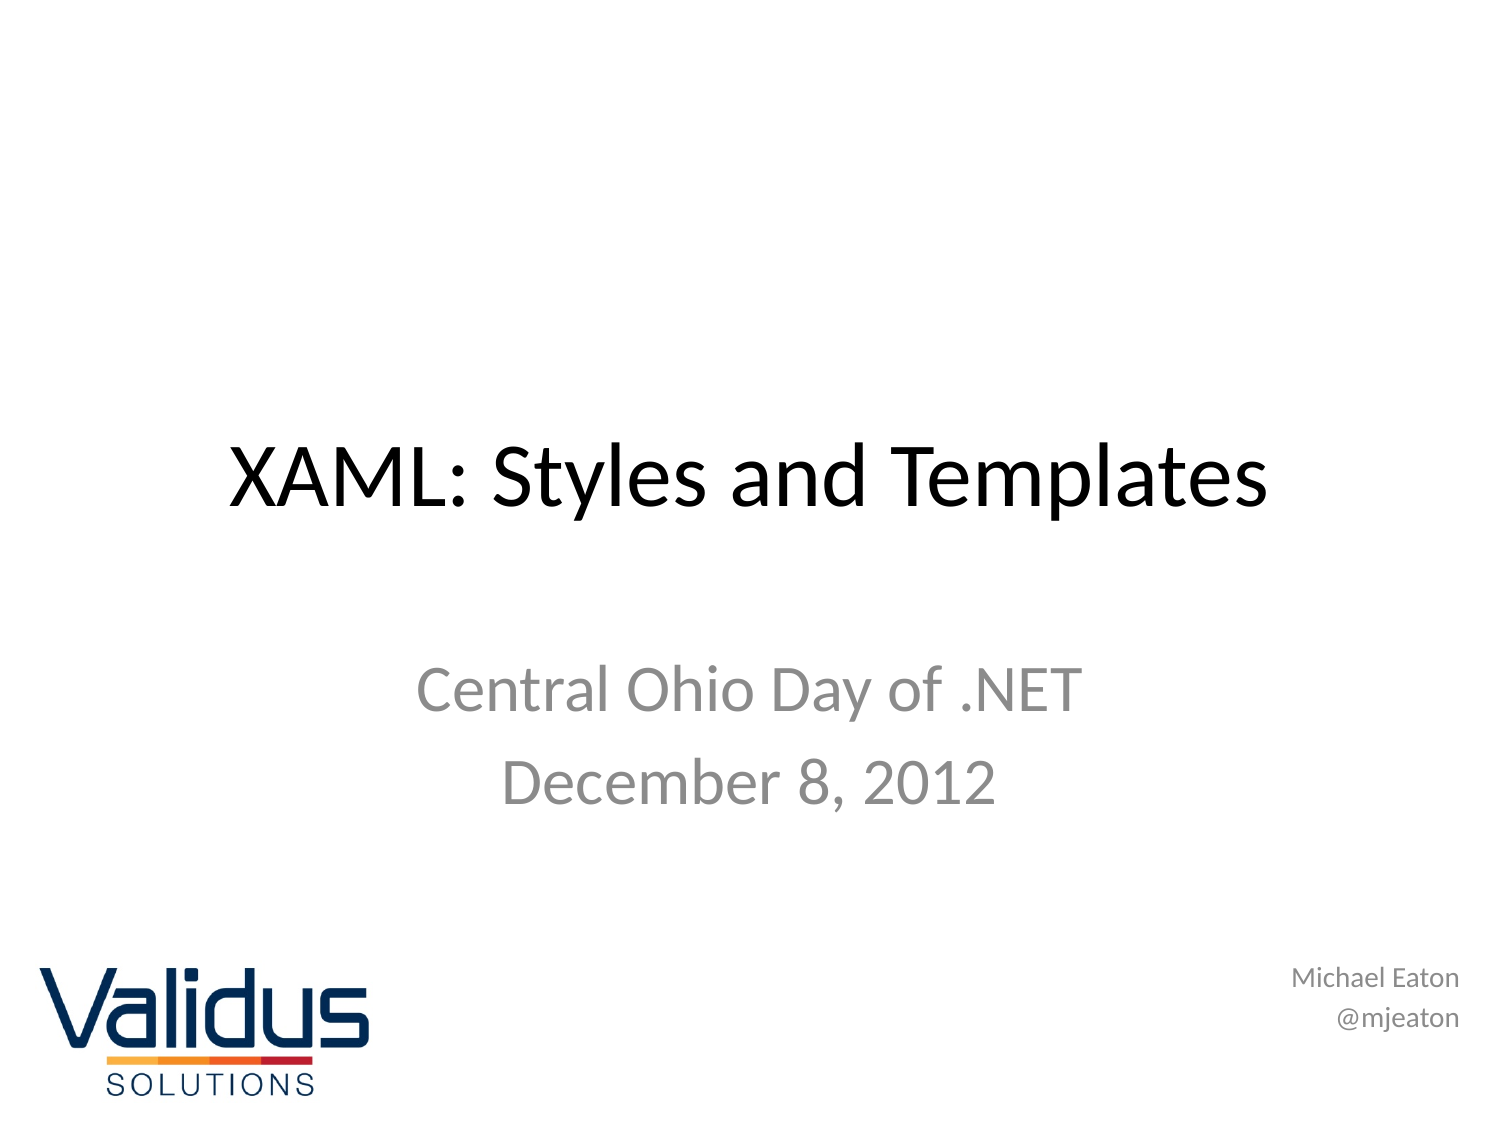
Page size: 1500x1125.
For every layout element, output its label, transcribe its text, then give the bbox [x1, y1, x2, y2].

subtitle Central Ohio Day of .NET December 8, 2012 [225, 637, 1275, 925]
text_box Michael Eaton @mjeaton [1062, 915, 1475, 1103]
title XAML: Styles and Templates [112, 349, 1388, 591]
picture [35, 960, 374, 1104]
